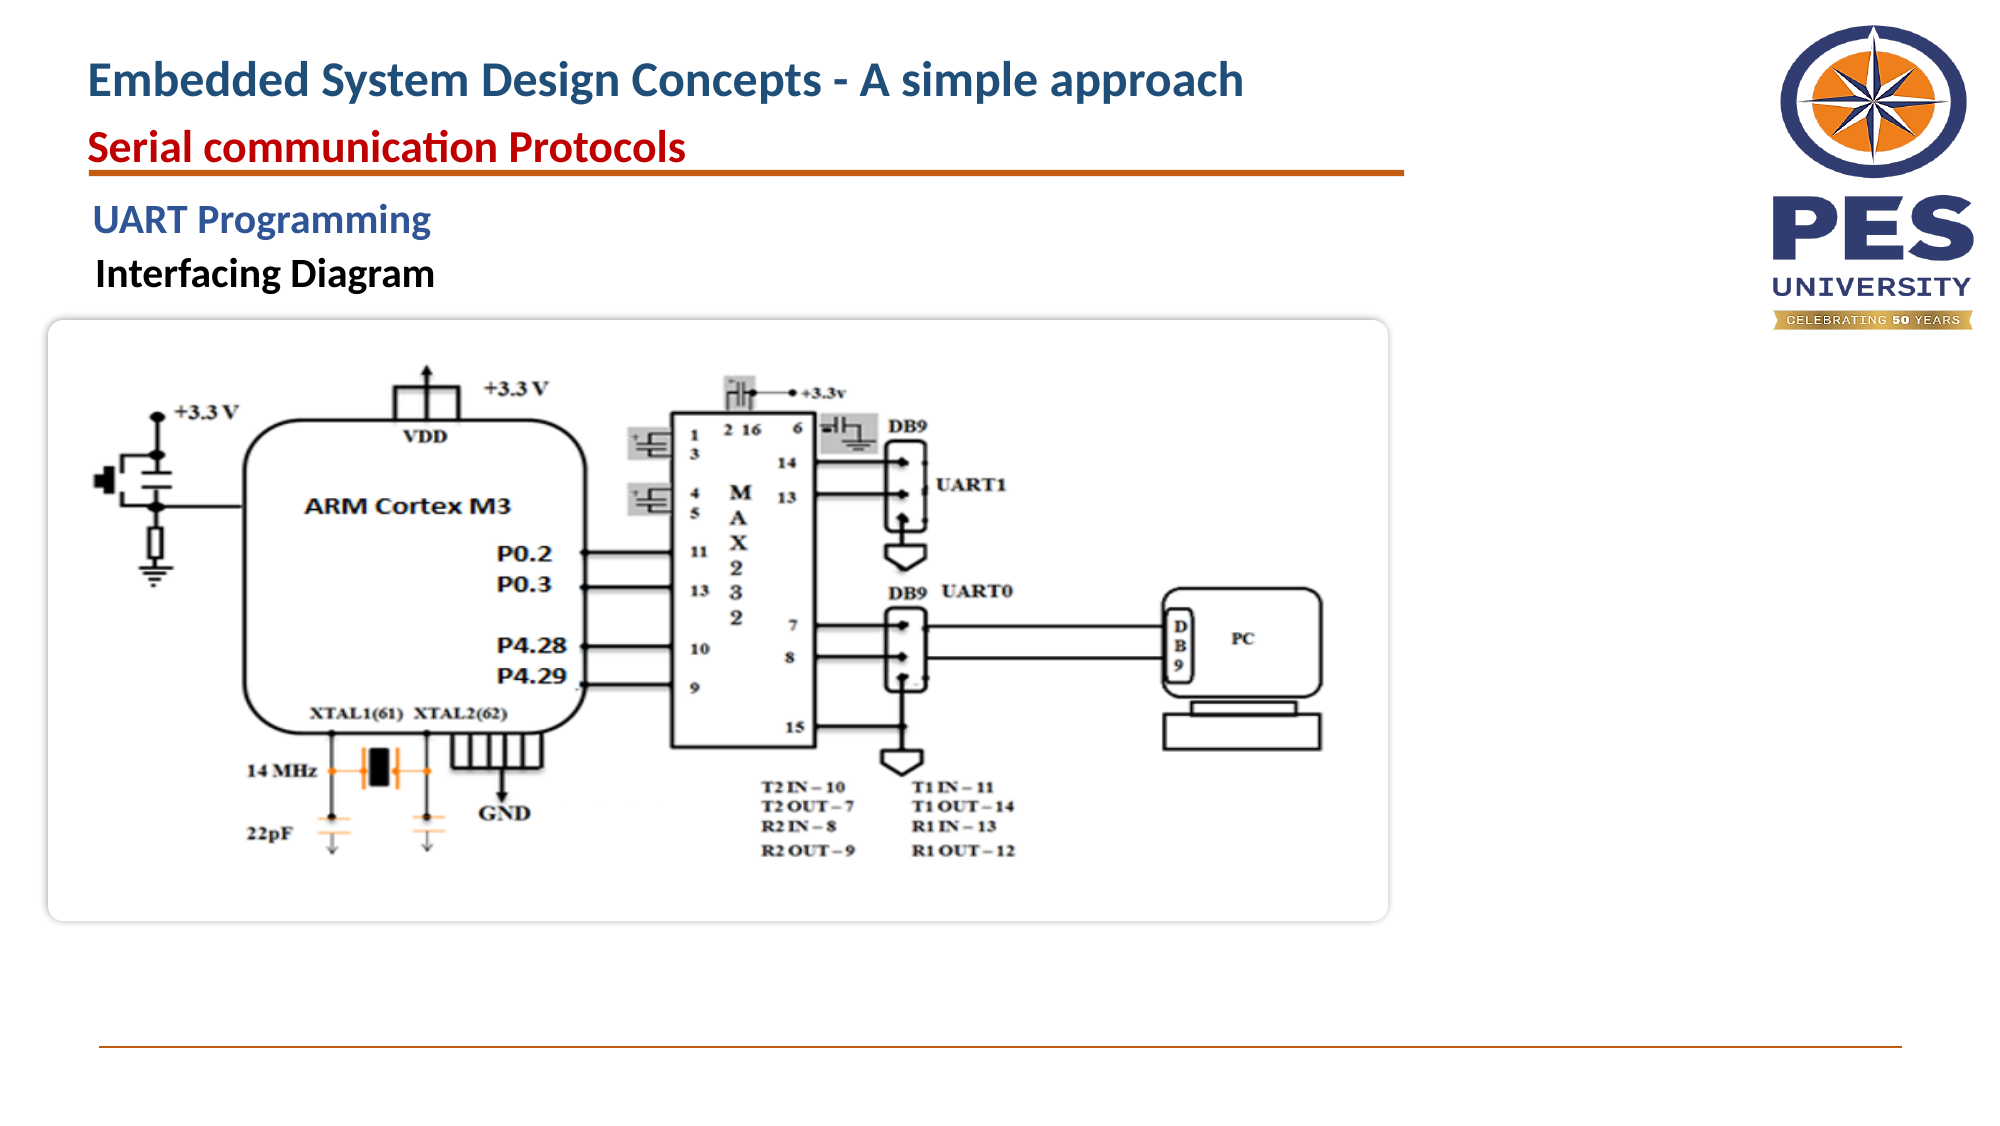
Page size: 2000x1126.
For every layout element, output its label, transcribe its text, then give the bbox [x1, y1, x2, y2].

text_box UART Programming [77, 184, 1405, 250]
text_box Serial communication Protocols [72, 109, 1344, 179]
picture [1773, 25, 1974, 330]
text_box Embedded System Design Concepts - A simple approach [72, 38, 1303, 114]
picture [78, 351, 1357, 890]
text_box Interfacing Diagram [80, 250, 932, 303]
